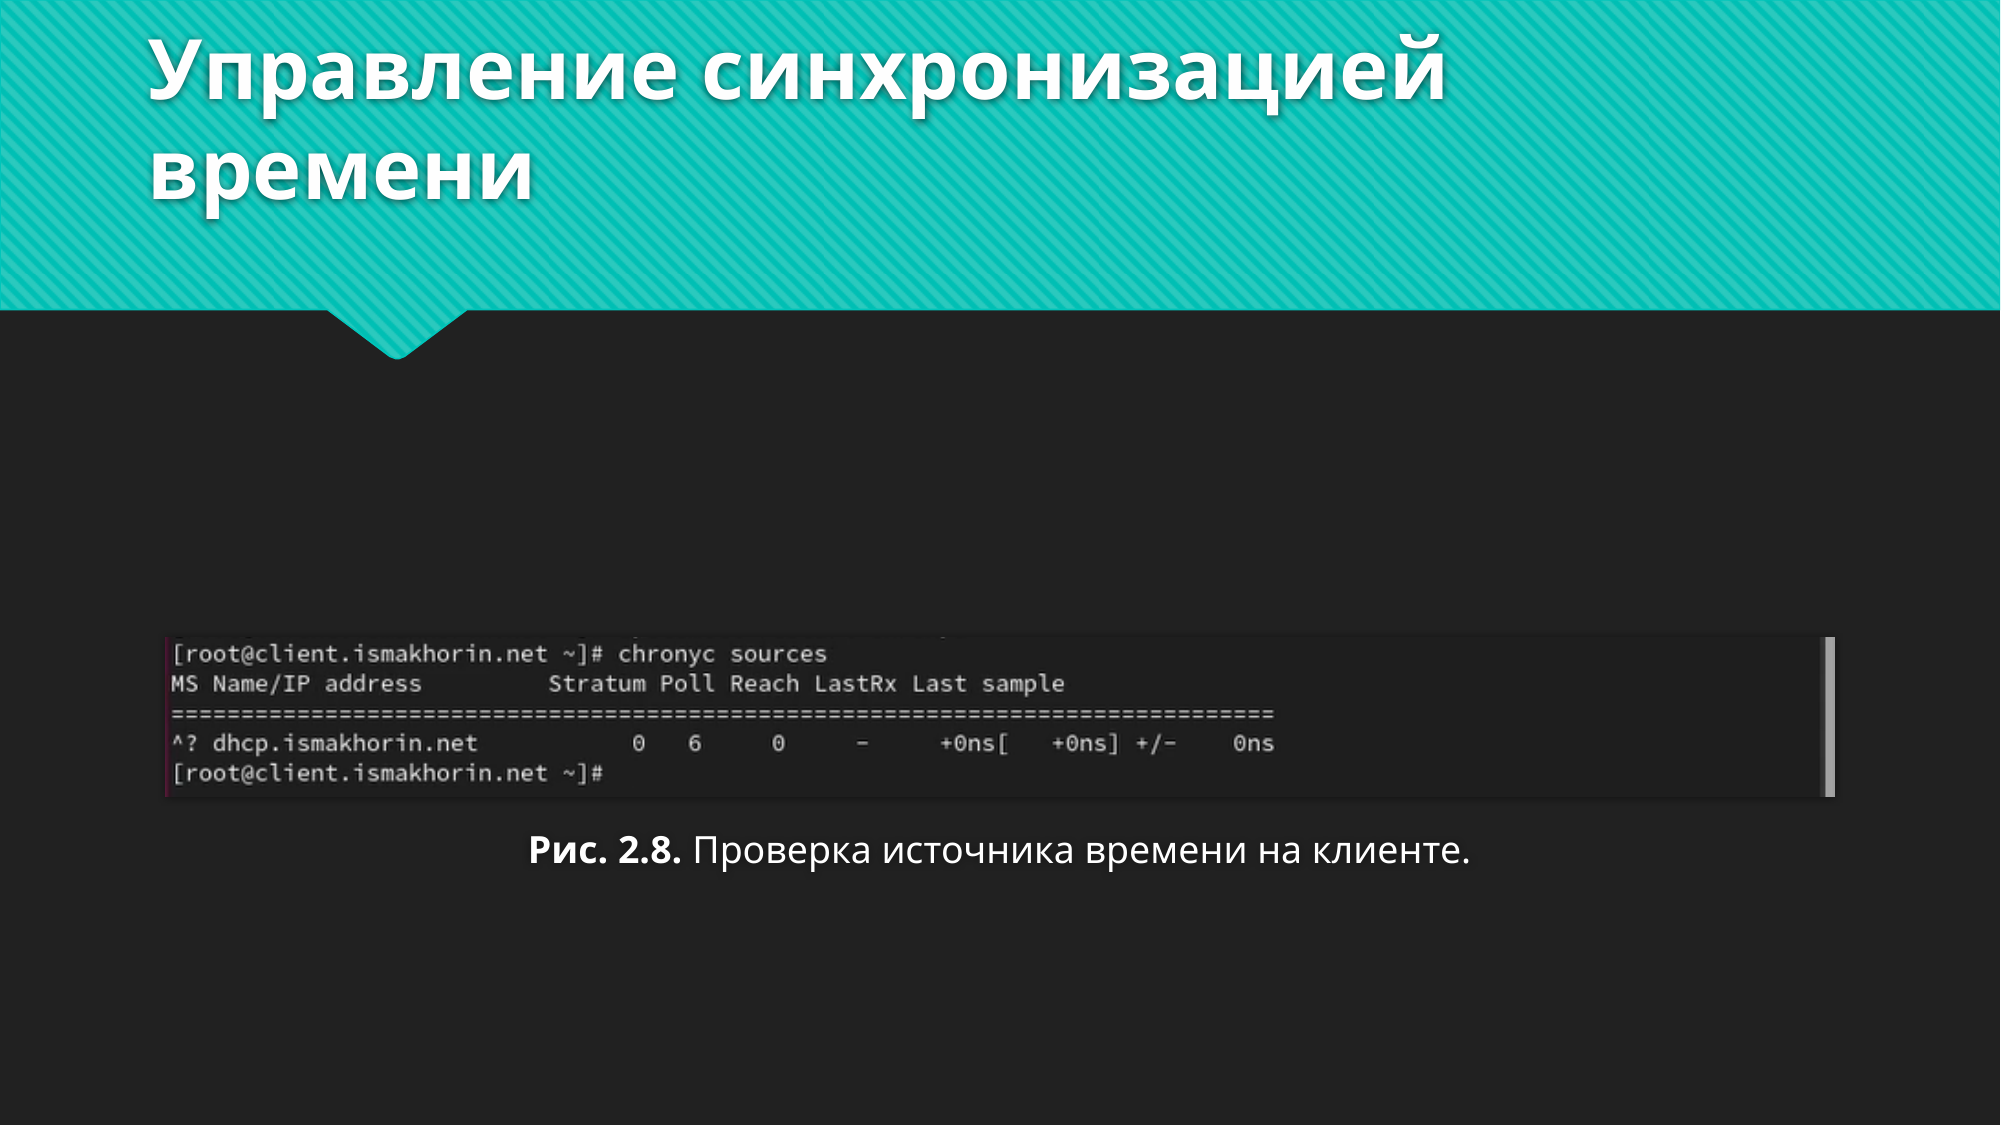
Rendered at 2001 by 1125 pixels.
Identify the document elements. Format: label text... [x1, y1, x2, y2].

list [165, 637, 1835, 798]
title Управление синхронизацией времени [132, 64, 1868, 224]
text_box Рис. 2.8. Проверка источника времени на клиенте. [8, 793, 1992, 903]
